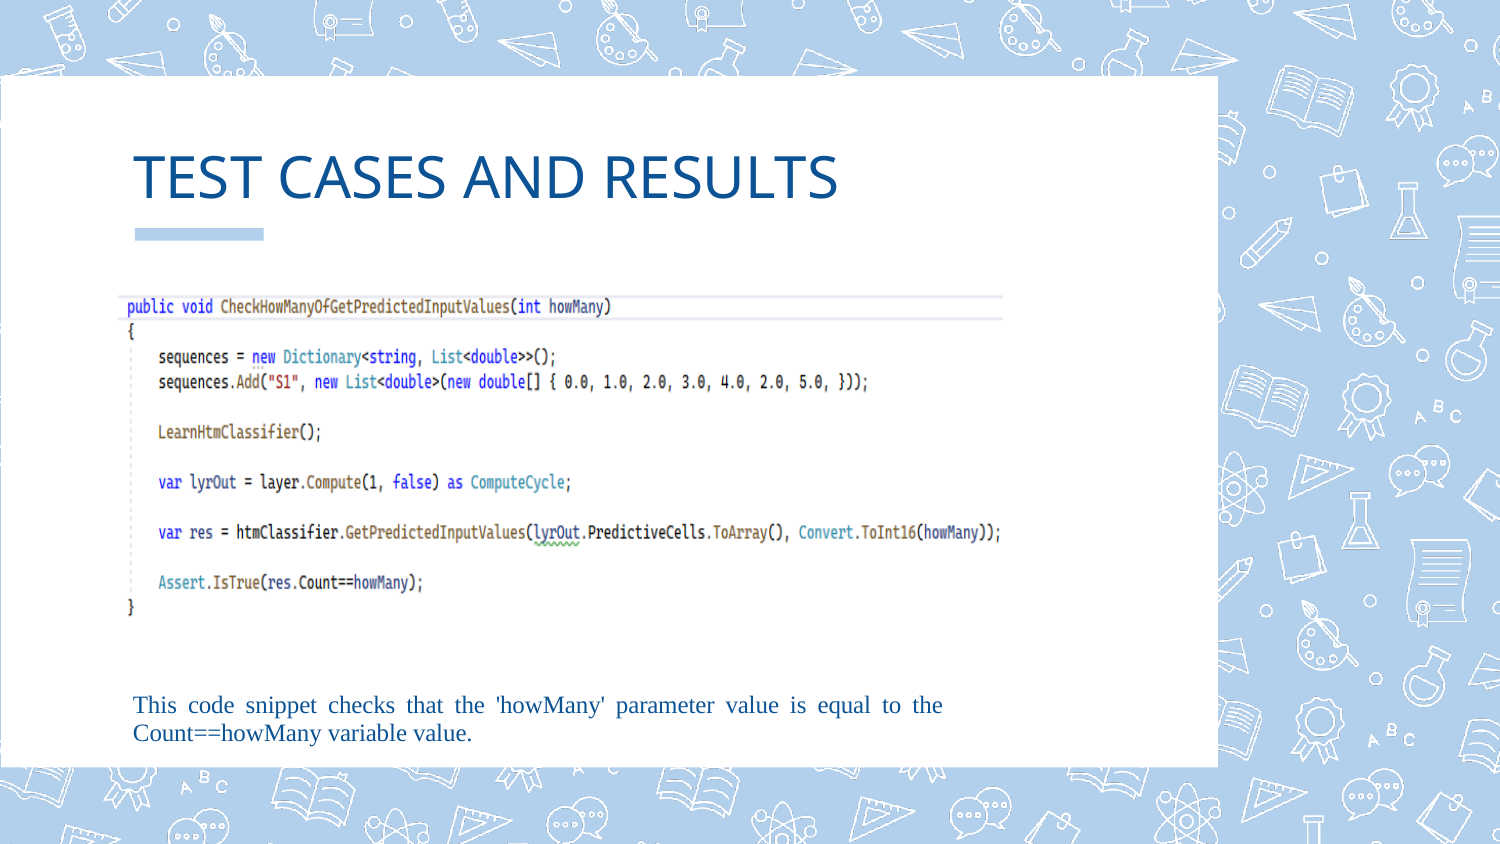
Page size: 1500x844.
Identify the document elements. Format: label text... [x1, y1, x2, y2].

text_box This code snippet checks that the 'howMany' parameter value is equal to the Count==howMany variable value. [117, 653, 959, 763]
picture [0, 0, 1500, 844]
title TEST CASES AND RESULTS [118, 116, 959, 226]
